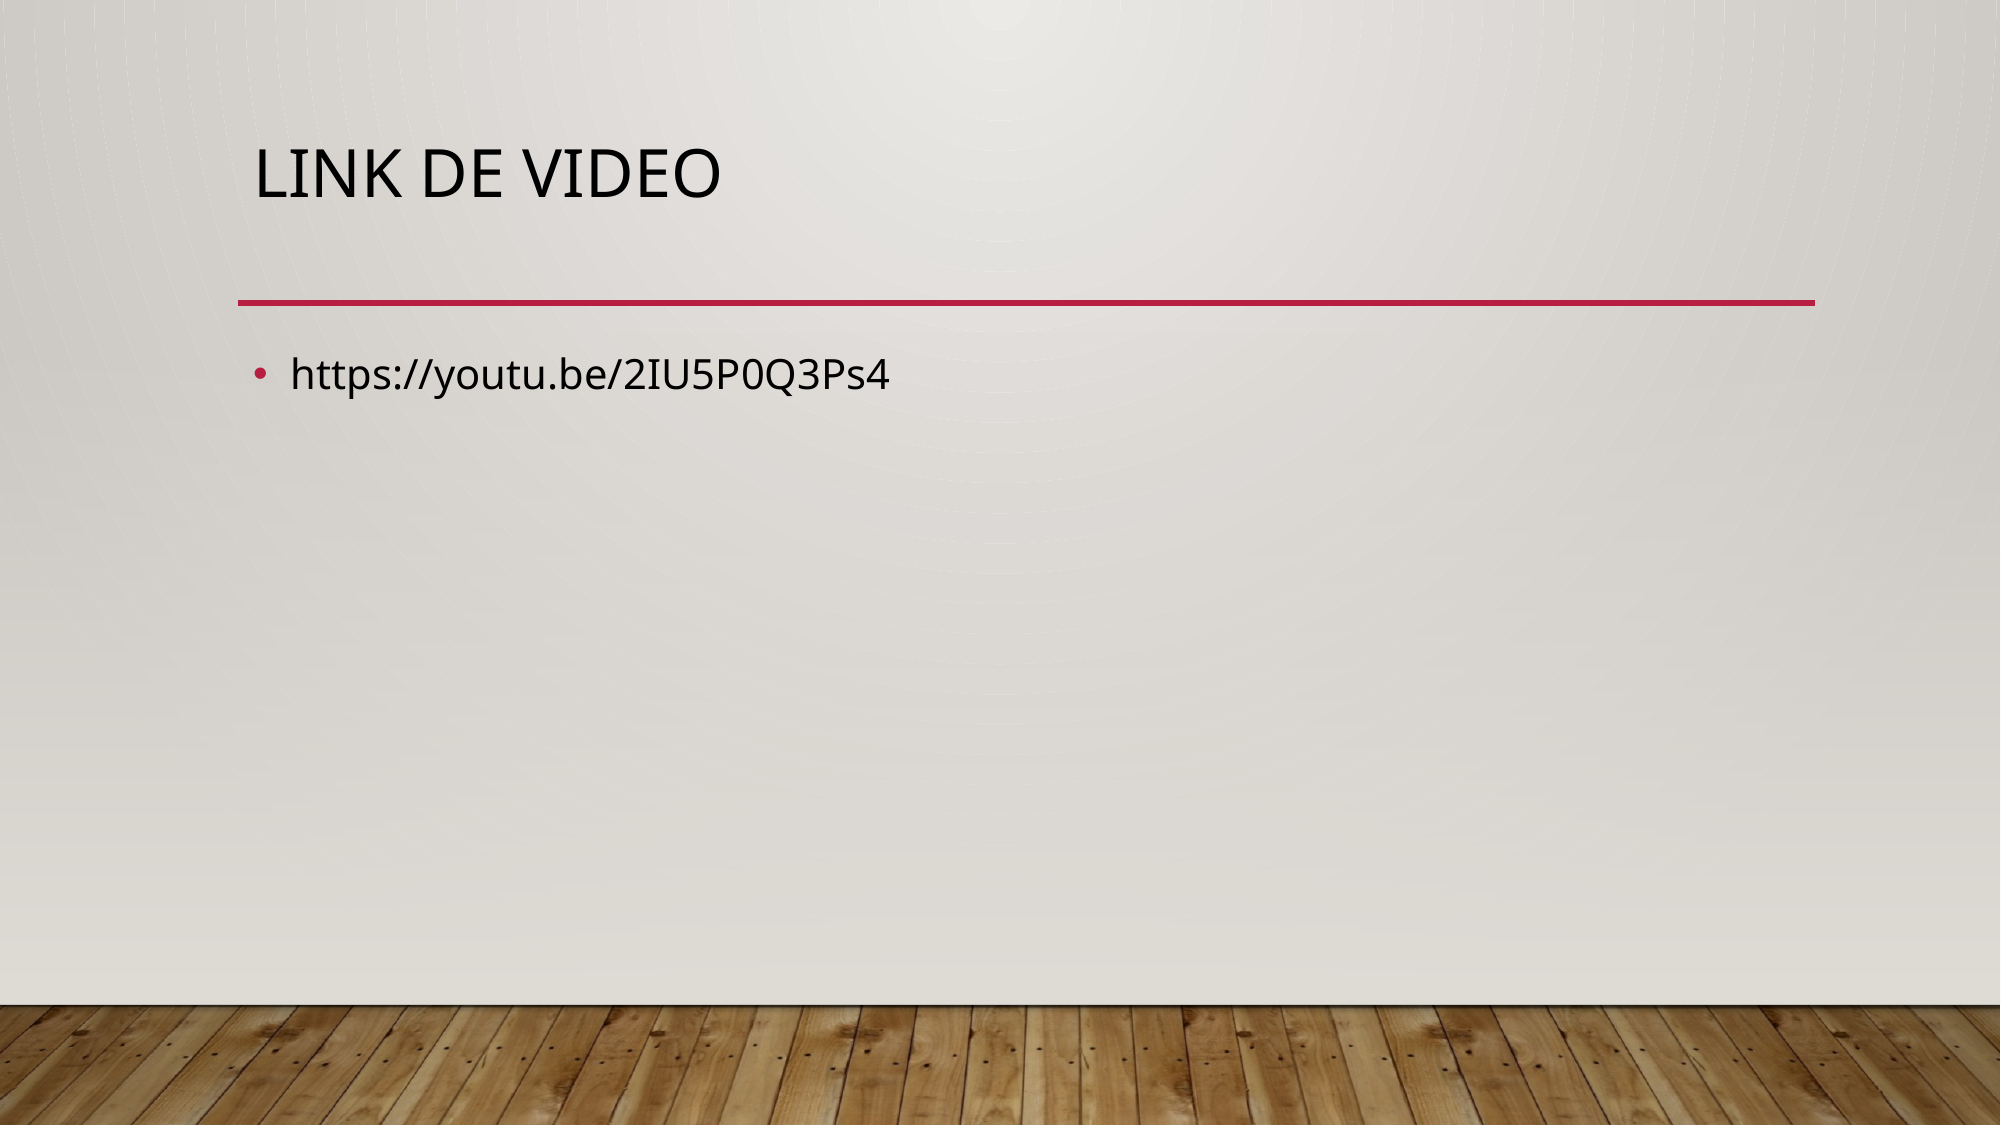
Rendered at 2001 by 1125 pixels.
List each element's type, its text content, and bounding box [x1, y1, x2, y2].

list https://youtu.be/2IU5P0Q3Ps4 [238, 330, 1814, 897]
title LINK DE VIDEO [238, 131, 1814, 305]
picture [0, 1005, 2000, 1125]
